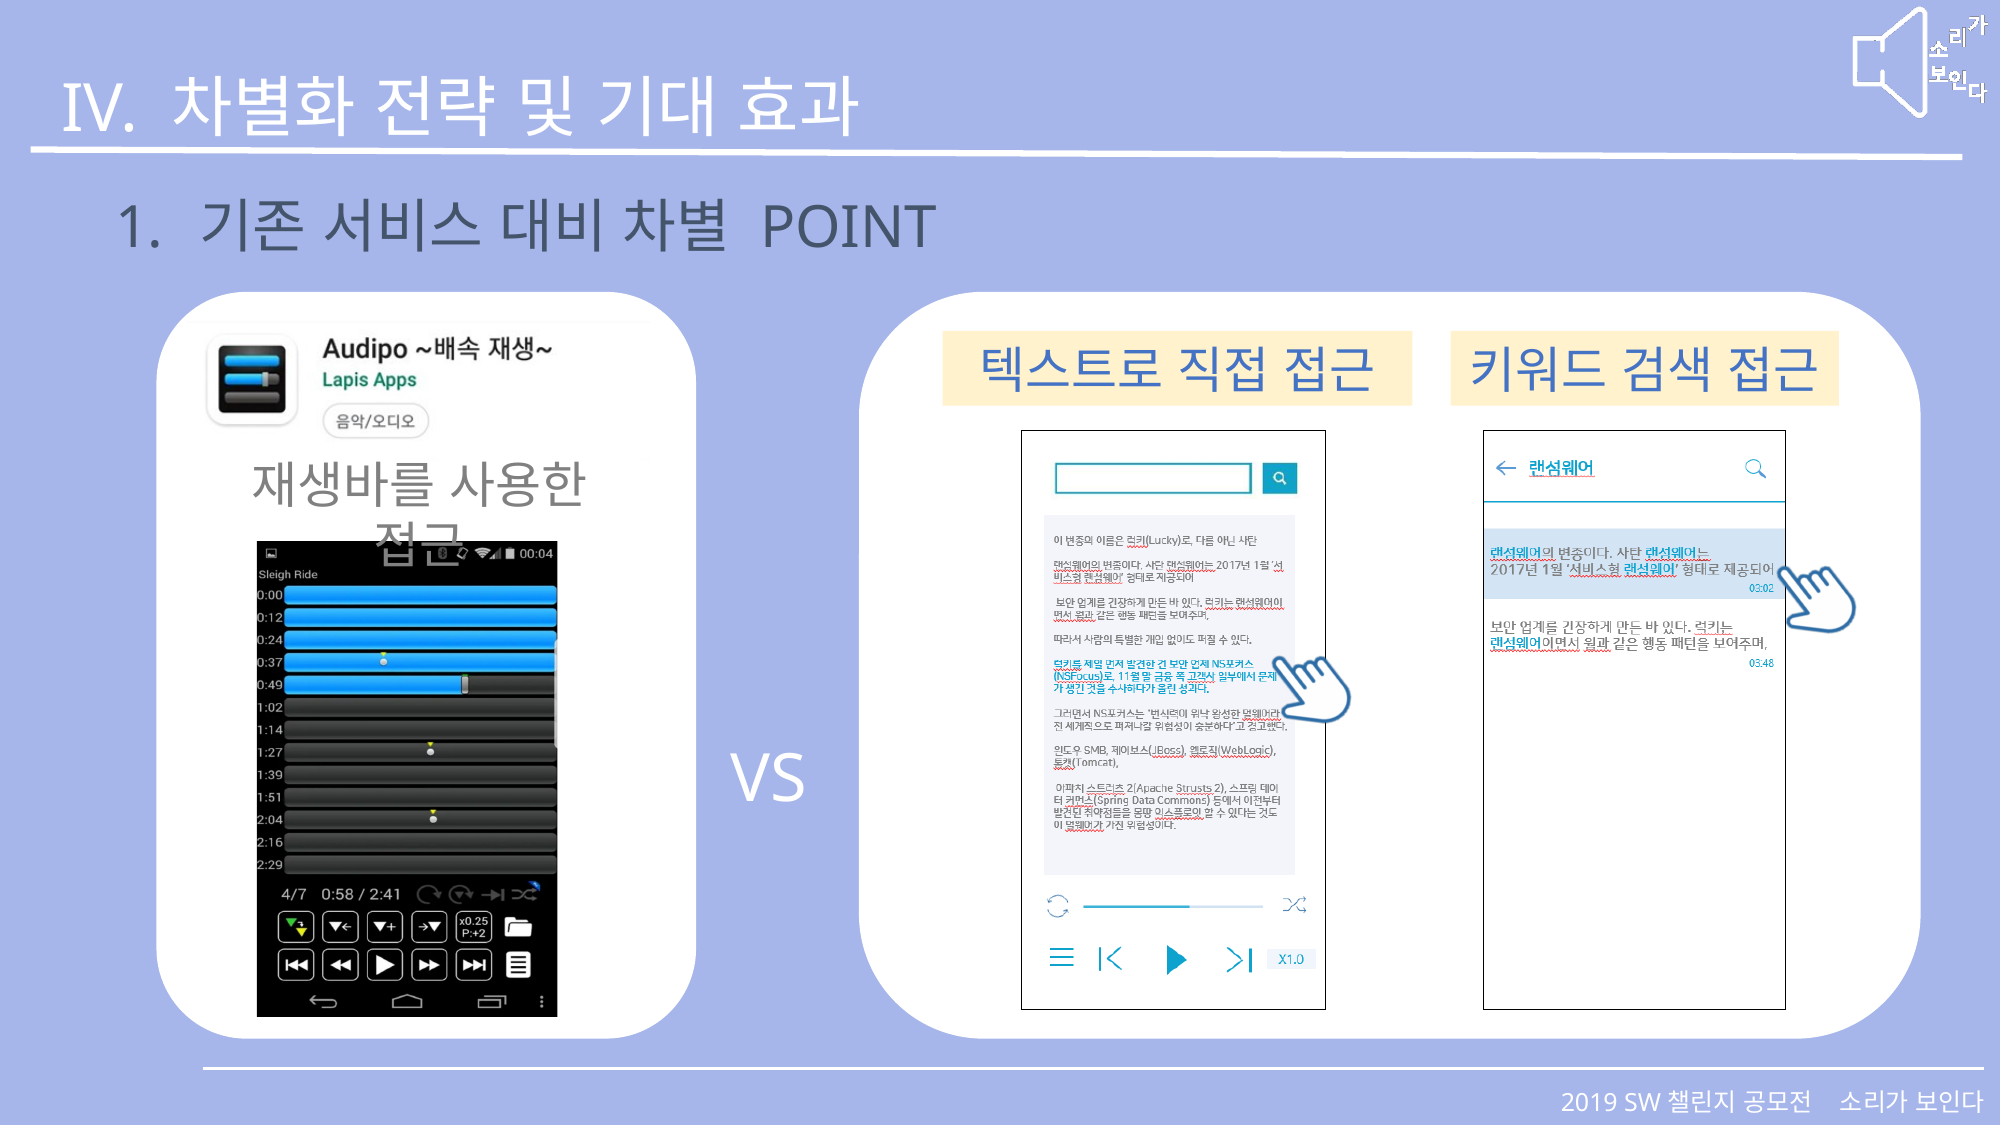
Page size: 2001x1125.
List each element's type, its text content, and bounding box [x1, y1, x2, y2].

text_box [155, 290, 674, 1015]
text_box IV. 차별화 전략 및 기대 효과 [46, 57, 1750, 149]
text_box 2019 SW챌린지 공모전 소리가 보인다 [1345, 1079, 2000, 1125]
text_box [901, 290, 1922, 1040]
text_box [186, 1017, 667, 1040]
text_box 기존 서비스 대비 차별 POINT [100, 181, 953, 267]
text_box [30, 149, 1963, 158]
picture [1852, 0, 2000, 125]
picture [1848, 584, 1870, 629]
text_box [184, 321, 1848, 1017]
